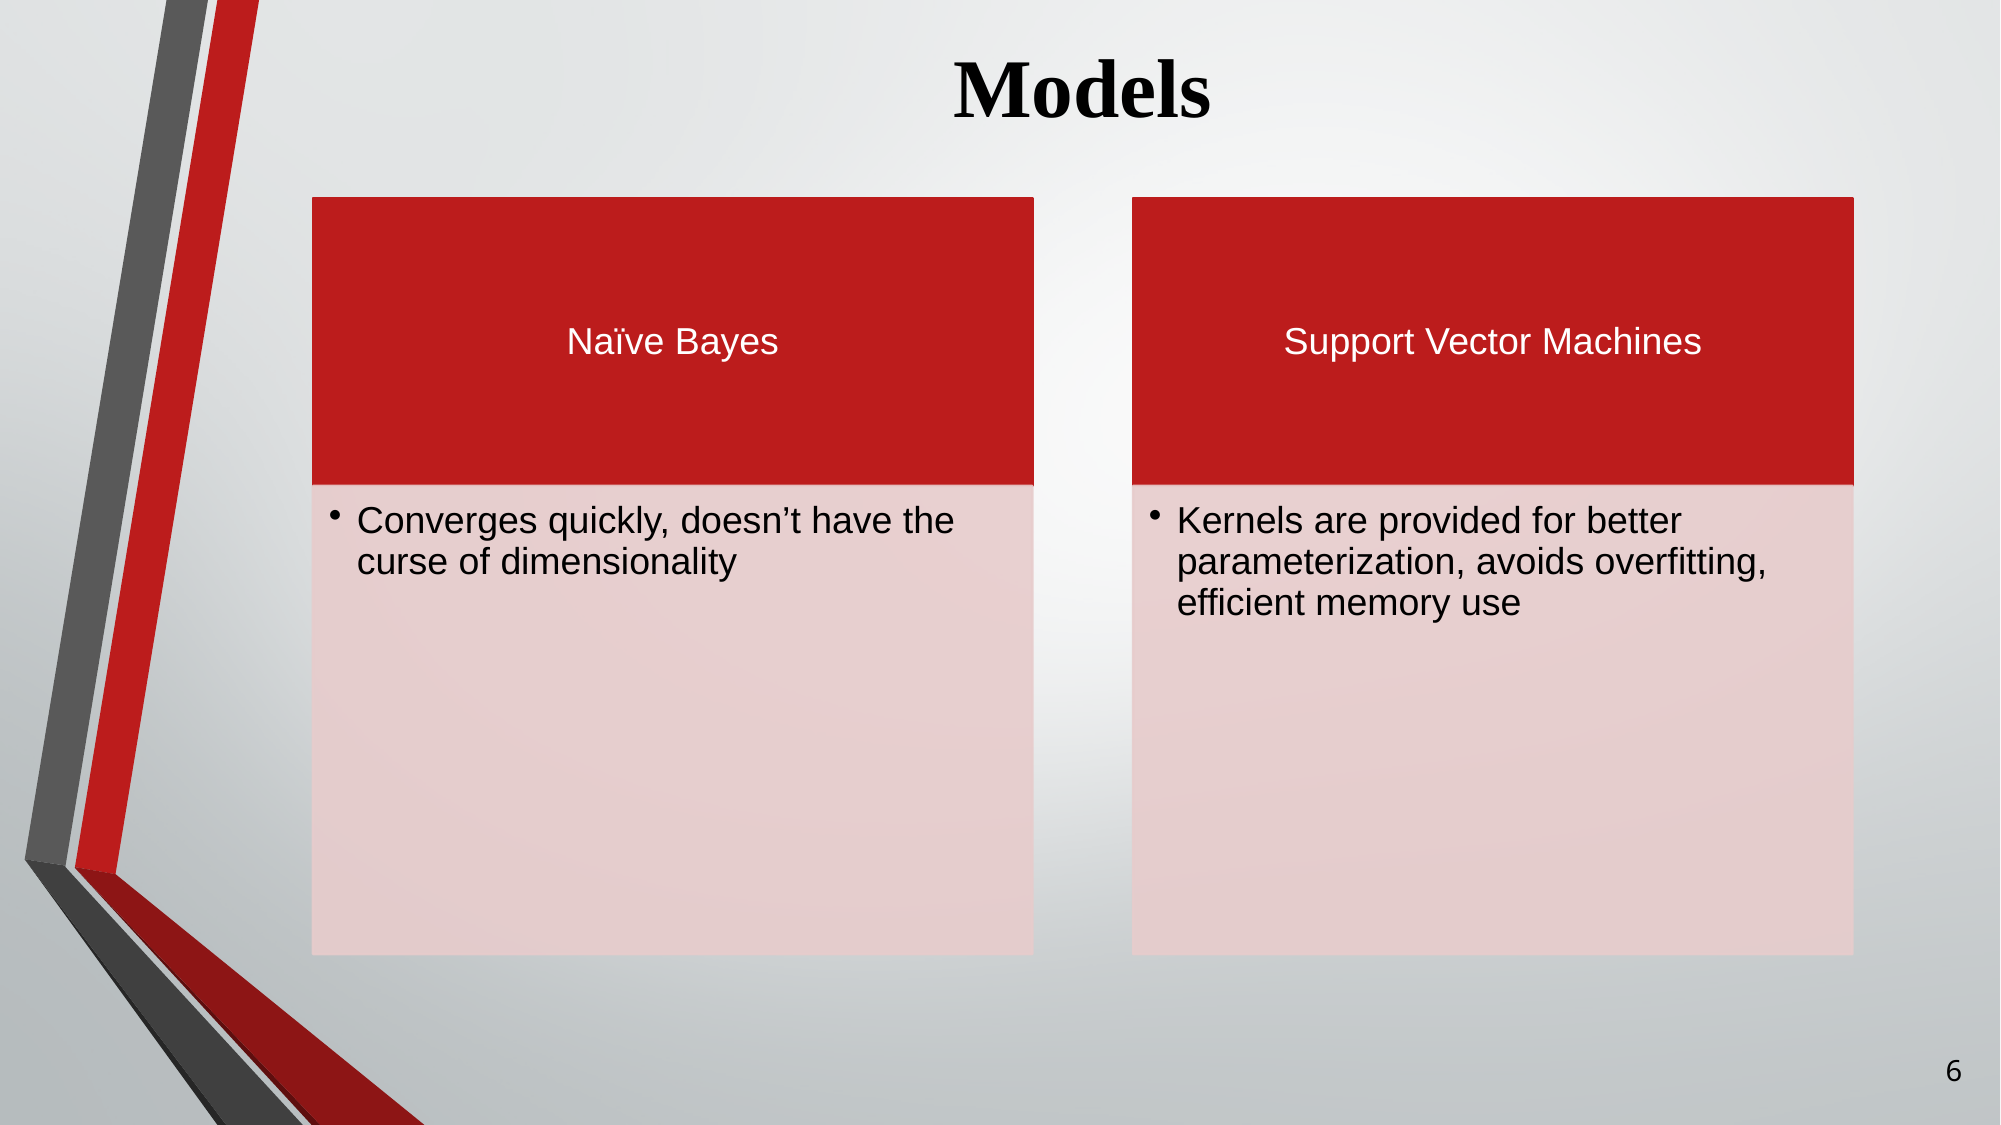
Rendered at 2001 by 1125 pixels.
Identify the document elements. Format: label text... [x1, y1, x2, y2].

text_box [312, 164, 1853, 988]
slide_number 6 [1886, 1042, 1978, 1103]
title Models [260, 2, 1905, 166]
